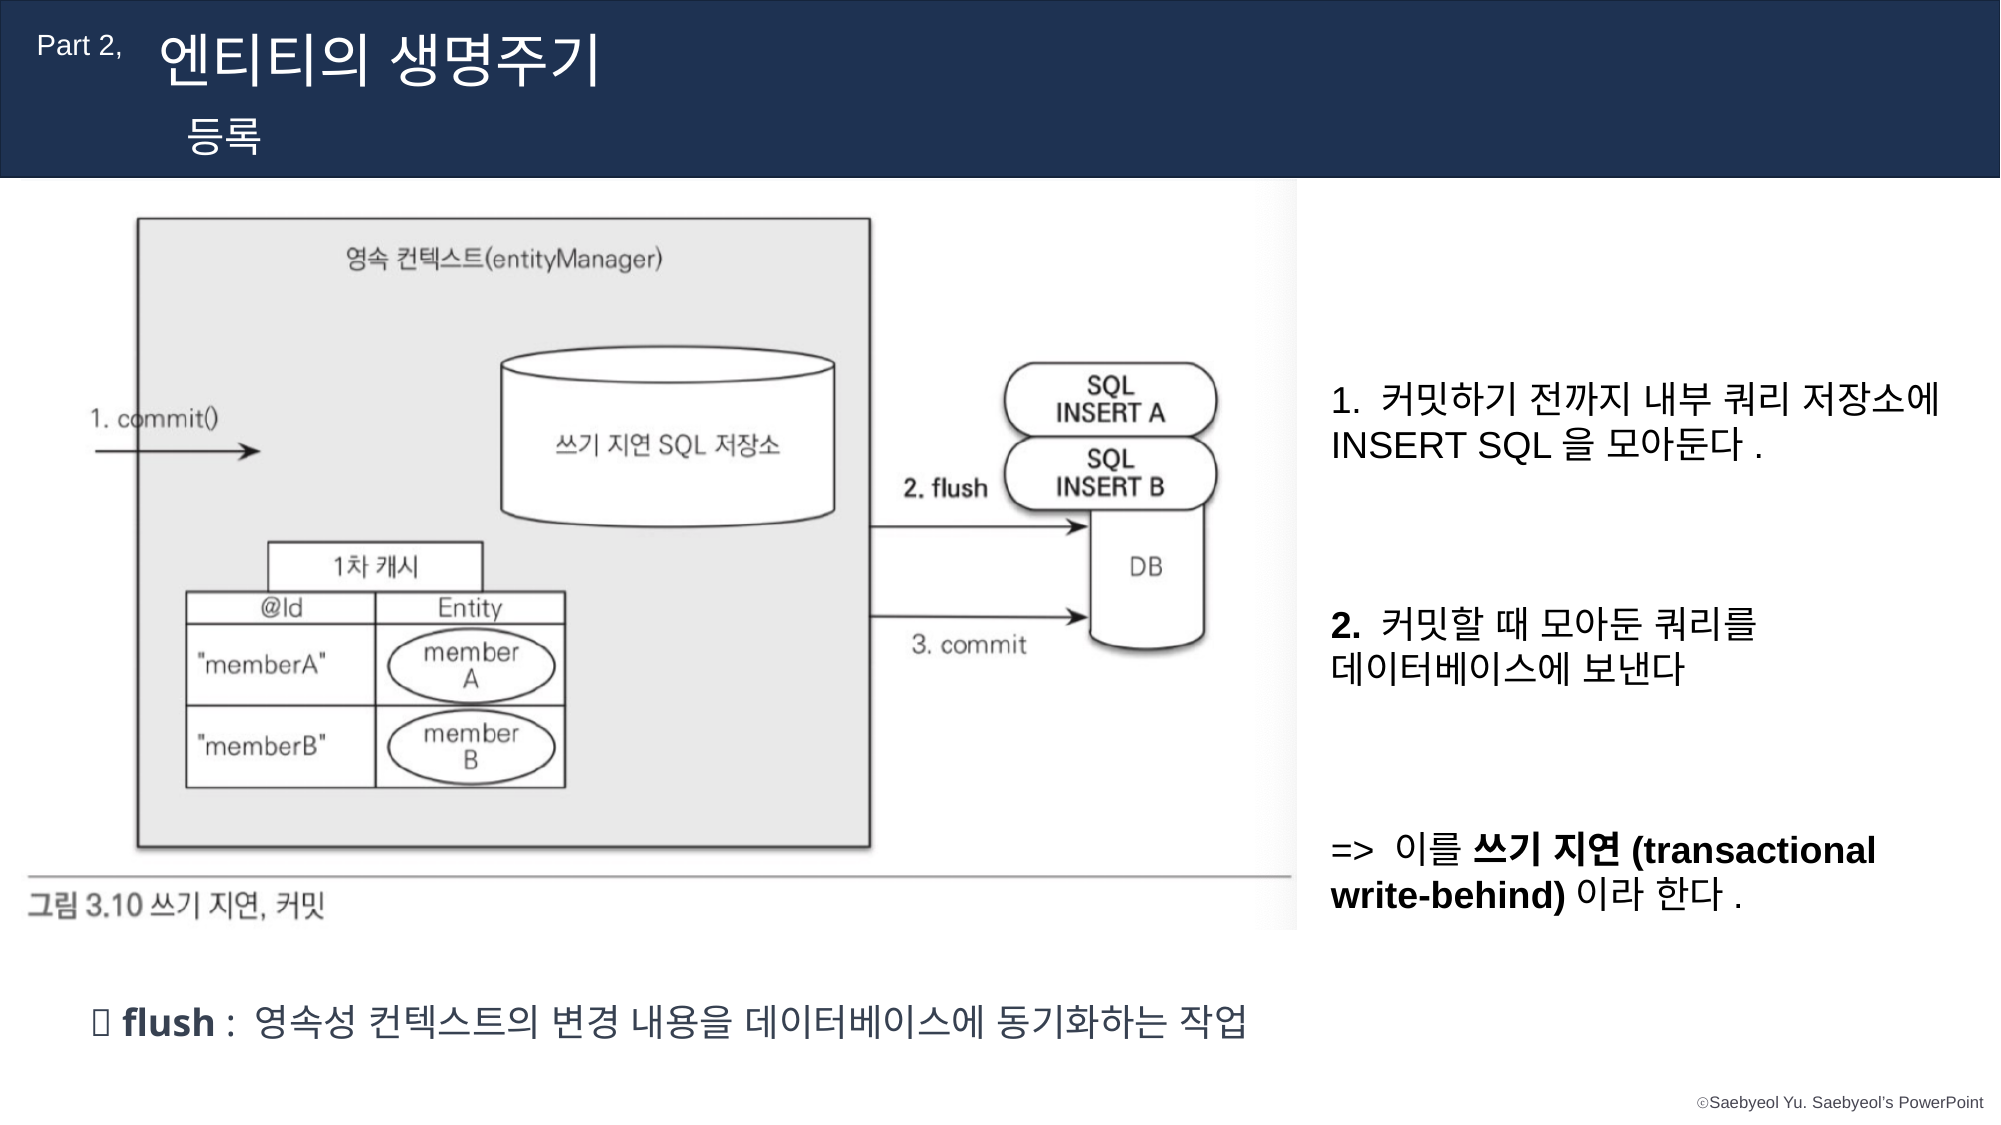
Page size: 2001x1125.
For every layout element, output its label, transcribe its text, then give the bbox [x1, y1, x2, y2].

text_box 등록 [170, 103, 593, 169]
picture [21, 178, 1297, 931]
text_box [0, 0, 2000, 177]
text_box 1. 커밋하기 전까지 내부 쿼리 저장소에 INSERT SQL을 모아둔다. 2. 커밋할 때 모아둔 쿼리를 데이터베이스에 보낸다 => 이를 쓰기 지연(transactional write-behind)이라 한다. [1316, 368, 1979, 924]
text_box 엔티티의 생명주기 [143, 16, 1249, 102]
text_box 💡 flush : 영속성 컨텍스트의 변경 내용을 데이터베이스에 동기화하는 작업 [75, 991, 1265, 1051]
text_box Part 2, [21, 19, 144, 70]
